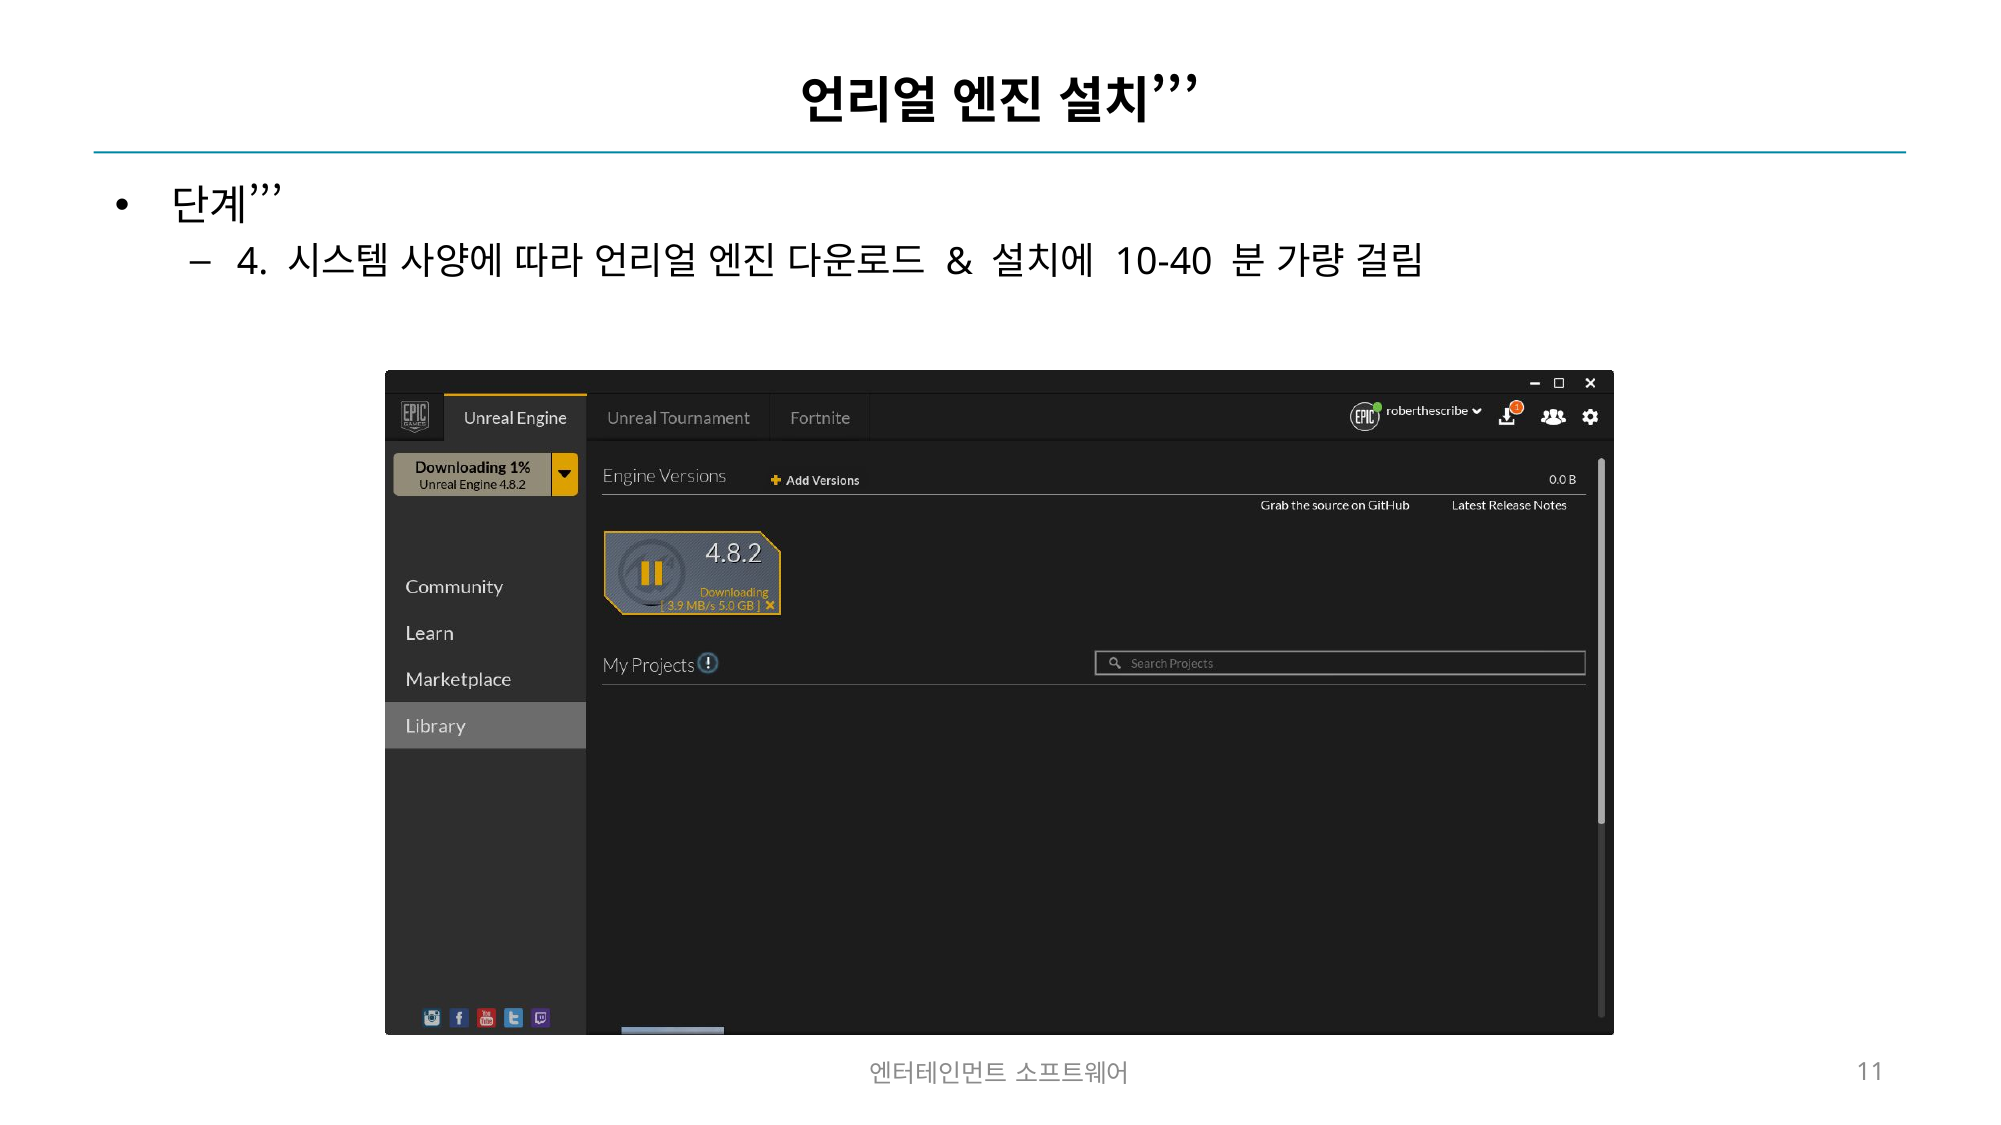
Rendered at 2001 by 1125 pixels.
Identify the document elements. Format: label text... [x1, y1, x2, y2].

title 언리얼 엔진 설치’’’ [99, 44, 1901, 153]
slide_number 11 [1433, 1042, 1900, 1103]
list 단계’’’ 4. 시스템 사양에 따라 언리얼 엔진 다운로드 & 설치에 10-40 분 가량 걸림 [99, 171, 1901, 1032]
footer 엔터테인먼트 소프트웨어 [683, 1045, 1317, 1103]
picture [385, 369, 1614, 1036]
